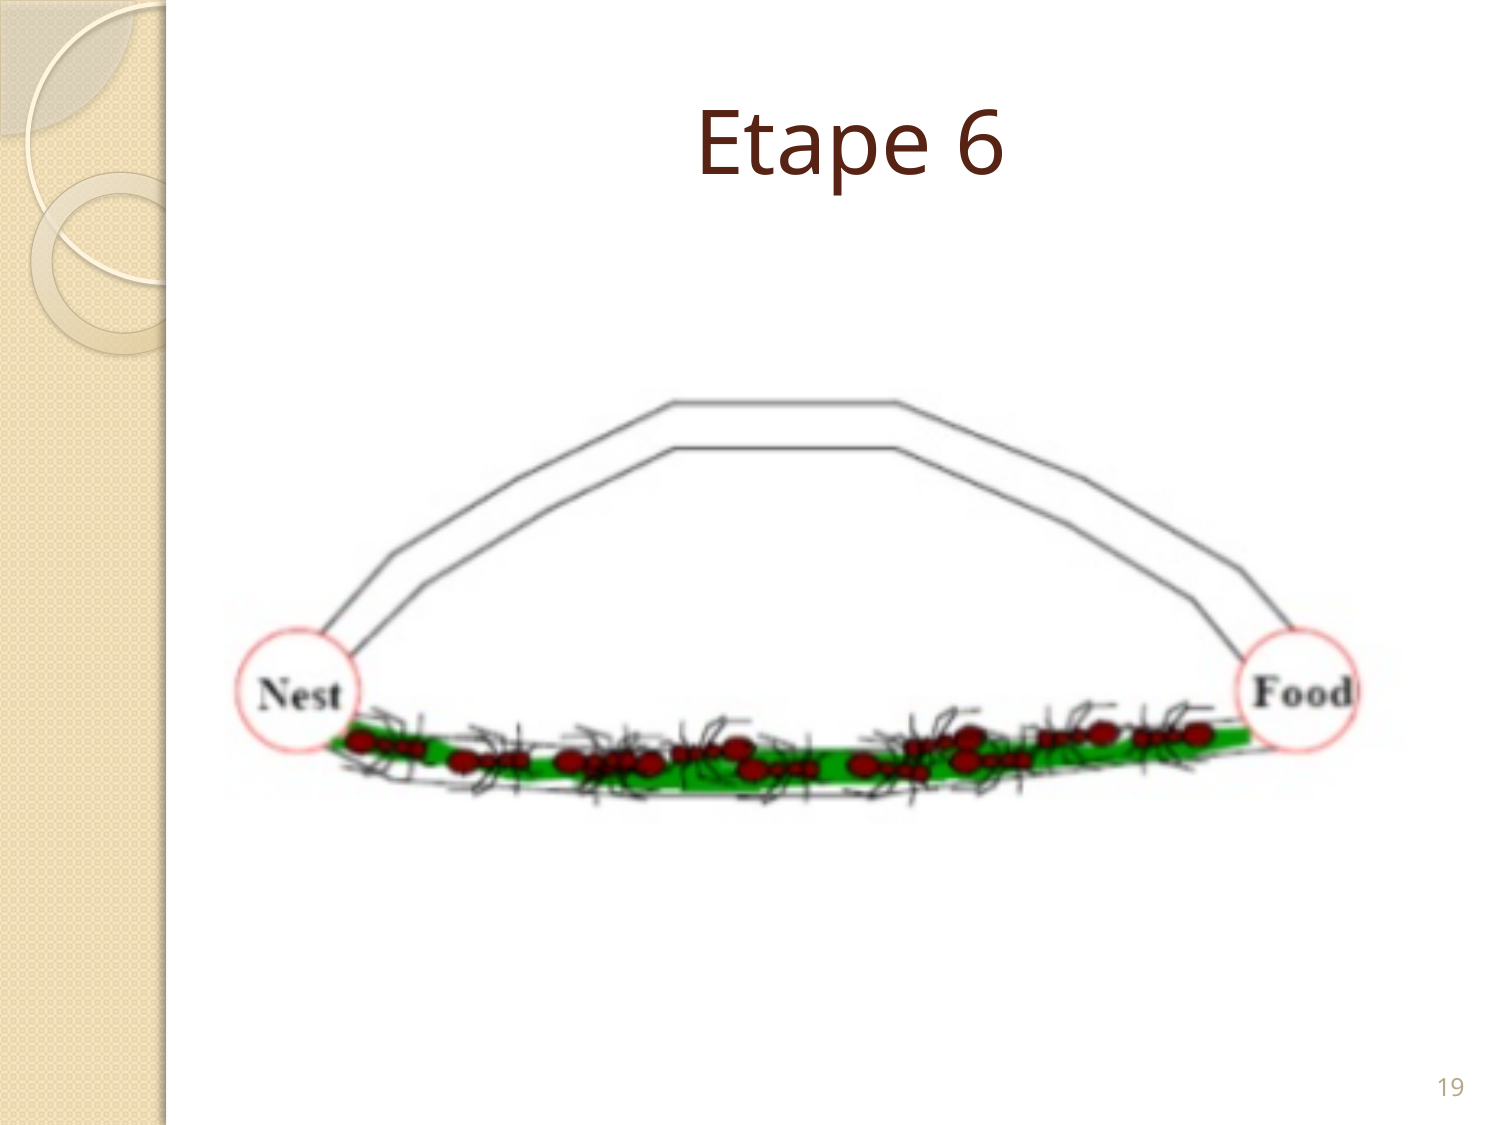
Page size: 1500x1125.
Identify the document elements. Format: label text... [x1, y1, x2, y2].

slide_number 19 [1413, 1034, 1488, 1113]
picture [187, 386, 1439, 844]
title Etape 6 [235, 45, 1466, 233]
